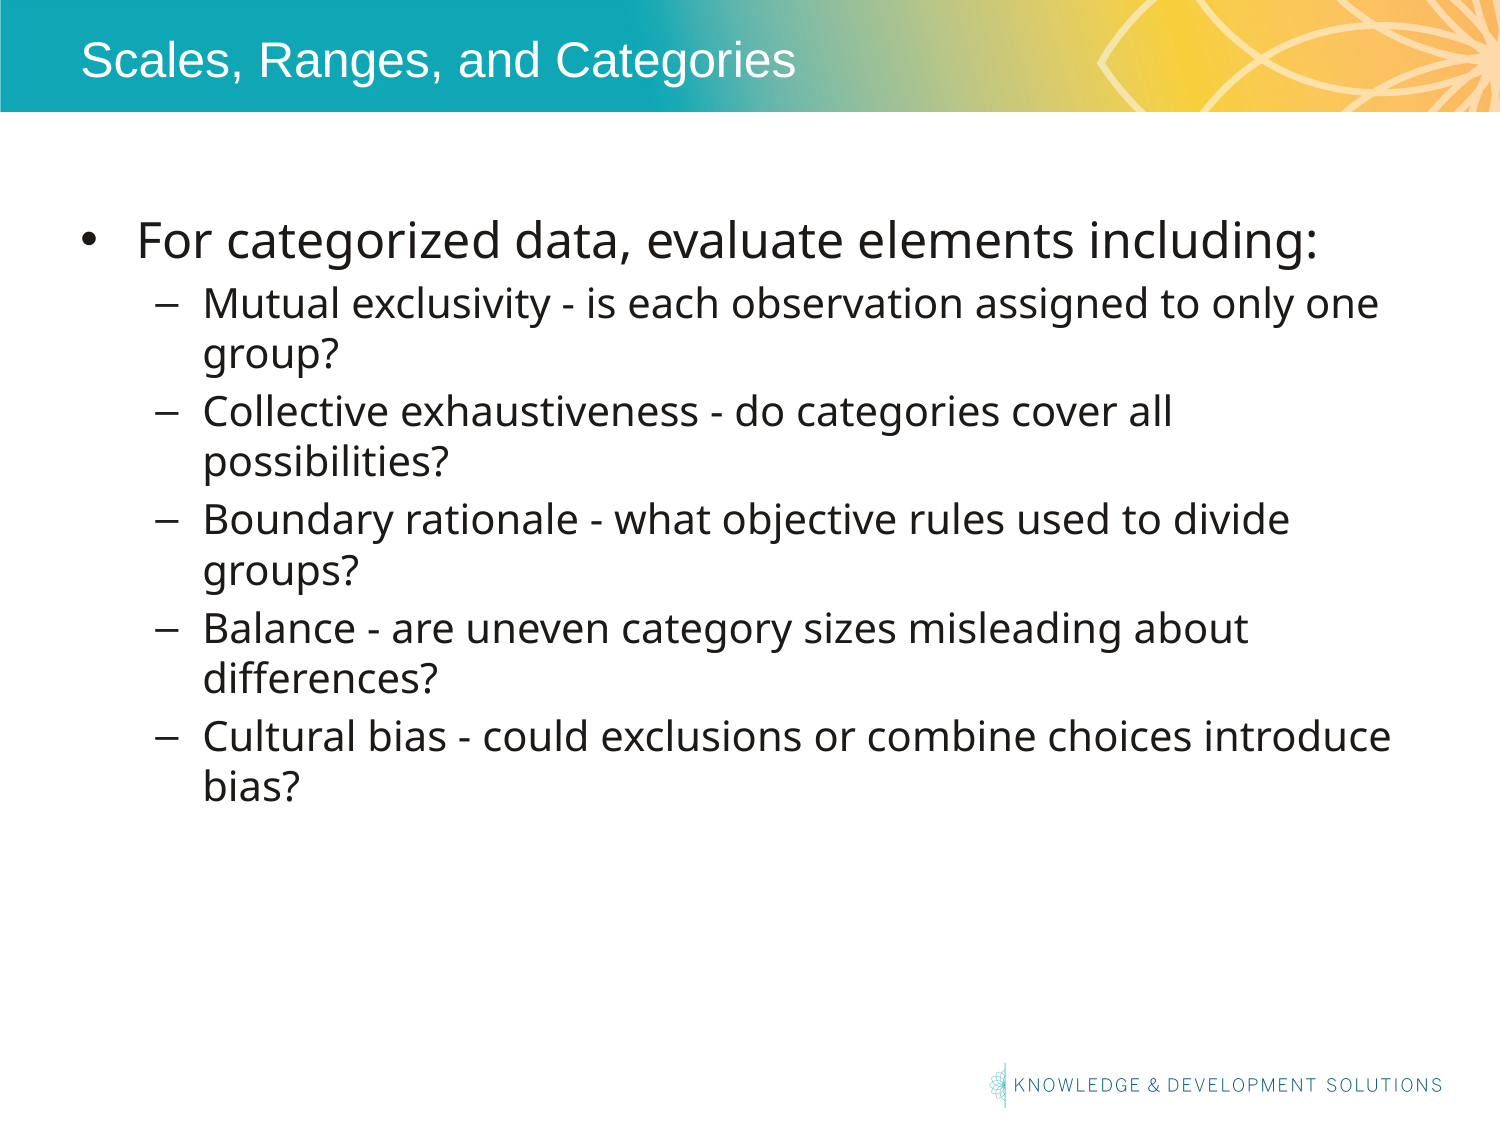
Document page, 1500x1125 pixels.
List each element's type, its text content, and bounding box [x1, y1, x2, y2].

picture [0, 0, 1500, 112]
list For categorized data, evaluate elements including: Mutual exclusivity - is each observation assigned to only one group? Collective exhaustiveness - do categories cover all possibilities? Boundary rationale - what objective rules used to divide groups? Balance - are uneven category sizes misleading about differences? Cultural bias - could exclusions or combine choices introduce bias? [65, 200, 1416, 1022]
title Scales, Ranges, and Categories [65, 19, 1416, 90]
picture [971, 1051, 1500, 1125]
